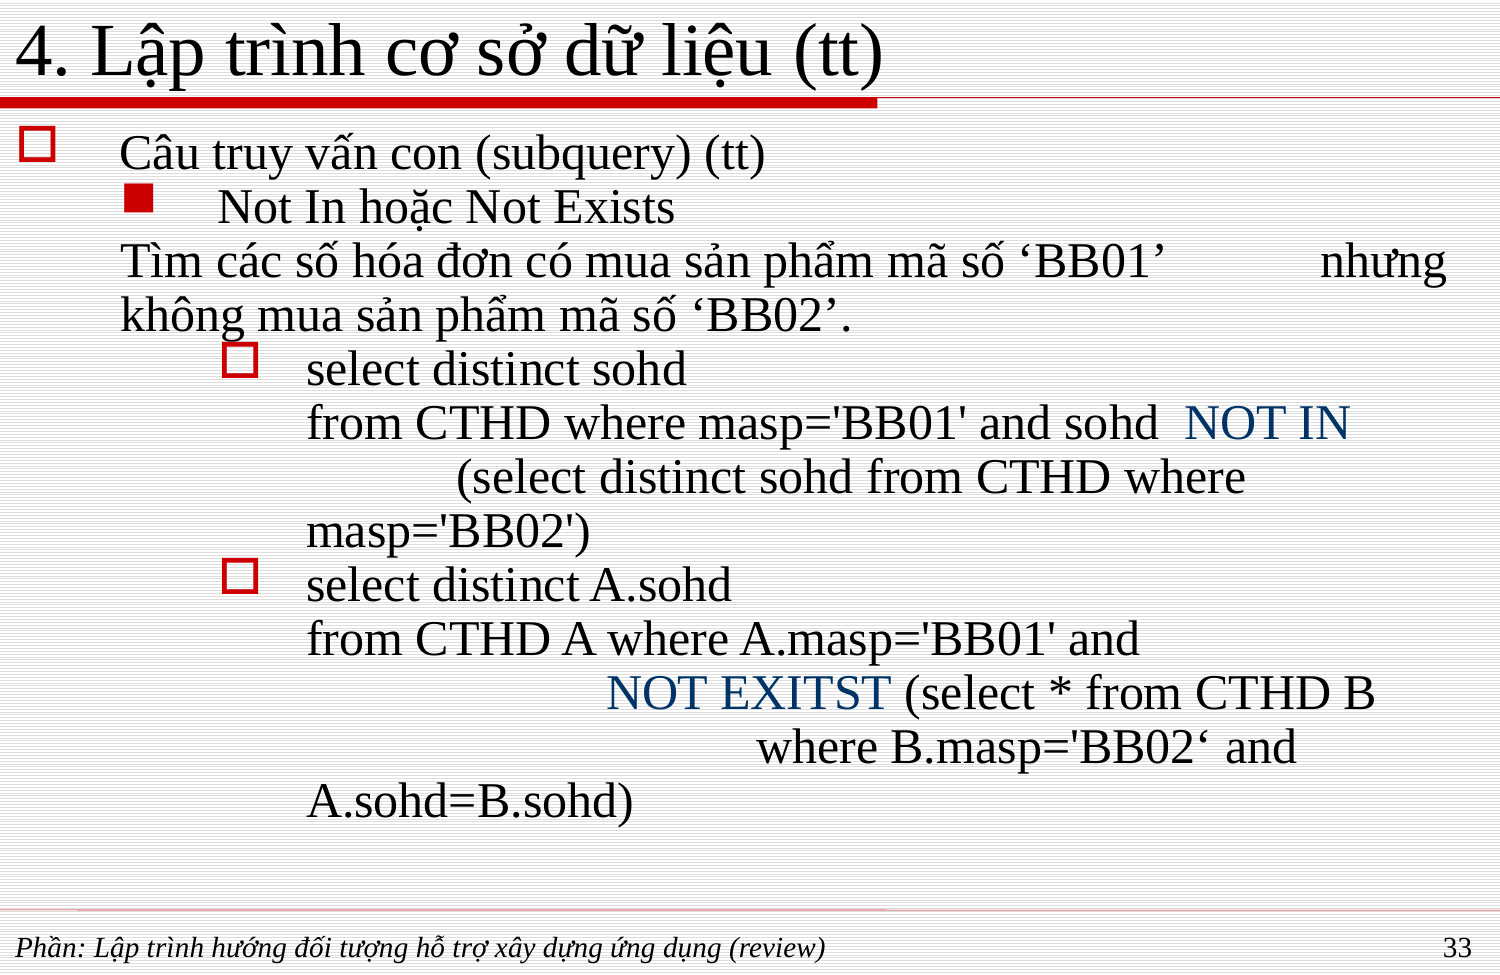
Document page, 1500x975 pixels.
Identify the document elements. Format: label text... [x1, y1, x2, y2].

list Câu truy vấn con (subquery) (tt) Not In hoặc Not Exists Tìm các số hóa đơn có mua sản phẩm mã số ‘BB01’ nhưng không mua sản phẩm mã số ‘BB02’. select distinct sohd from CTHD where masp='BB01' and sohd NOT IN (select distinct sohd from CTHD where masp='BB02') select distinct A.sohd from CTHD A where A.masp='BB01' and NOT EXITST (select * from CTHD B where B.masp='BB02‘ and A.sohd=B.sohd) [0, 119, 1500, 900]
slide_number 33 [1337, 920, 1488, 967]
title 4. Lập trình cơ sở dữ liệu (tt) [0, 10, 1500, 98]
footer Phần: Lập trình hướng đối tượng hỗ trợ xây dựng ứng dụng (review) [0, 920, 1225, 965]
